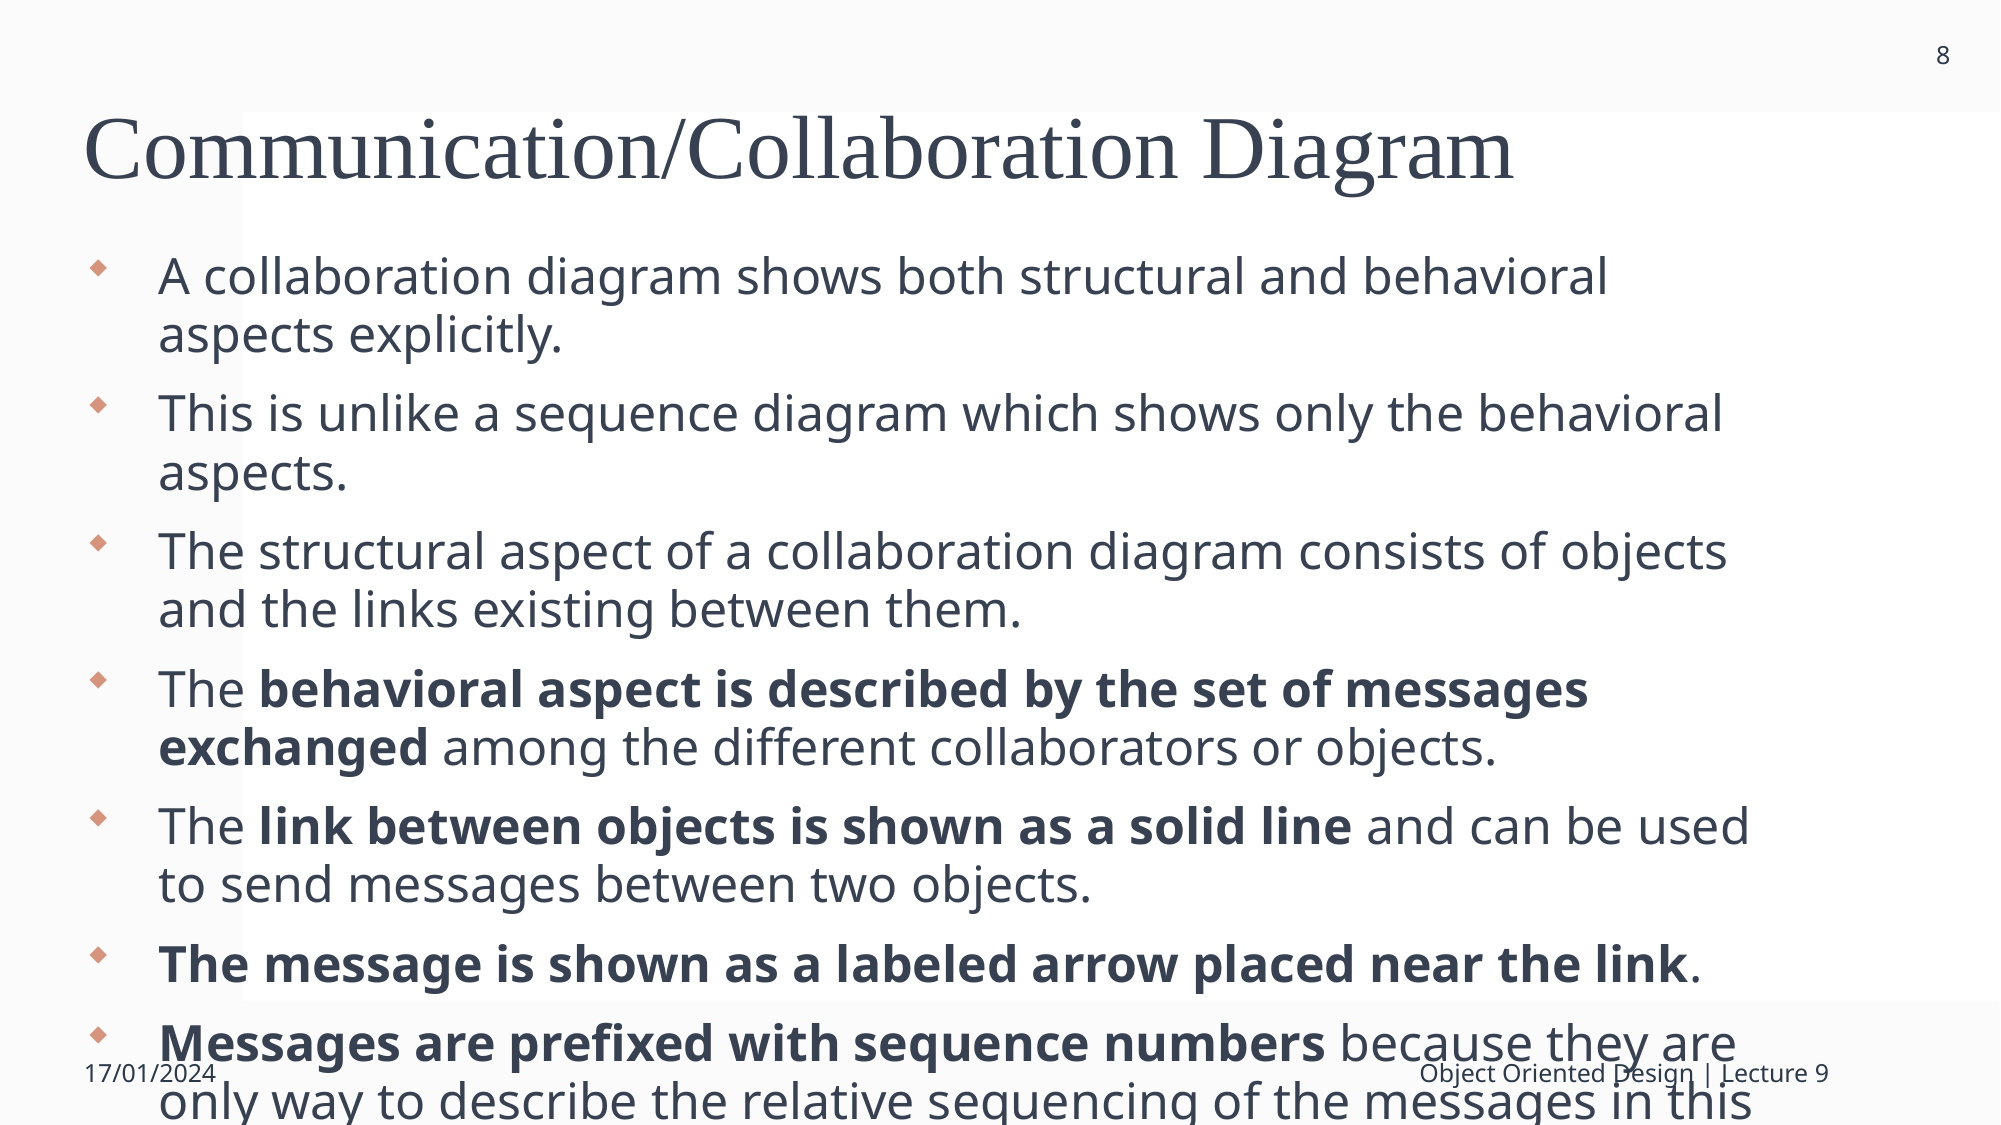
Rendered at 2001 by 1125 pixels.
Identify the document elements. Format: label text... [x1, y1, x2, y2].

slide_number 8 [1886, 0, 2000, 113]
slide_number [68, 1020, 519, 1125]
title Communication/Collaboration Diagram [68, 59, 1799, 238]
footer Object Oriented Design | Lecture 9 [618, 1020, 1845, 1125]
list A collaboration diagram shows both structural and behavioral aspects explicitly. This is unlike a sequence diagram which shows only the behavioral aspects. The structural aspect of a collaboration diagram consists of objects and the links existing between them. The behavioral aspect is described by the set of messages exchanged among the different collaborators or objects. The link between objects is shown as a solid line and can be used to send messages between two objects. The message is shown as a labeled arrow placed near the link. Messages are prefixed with sequence numbers because they are only way to describe the relative sequencing of the messages in this diagram. [68, 238, 1799, 1038]
